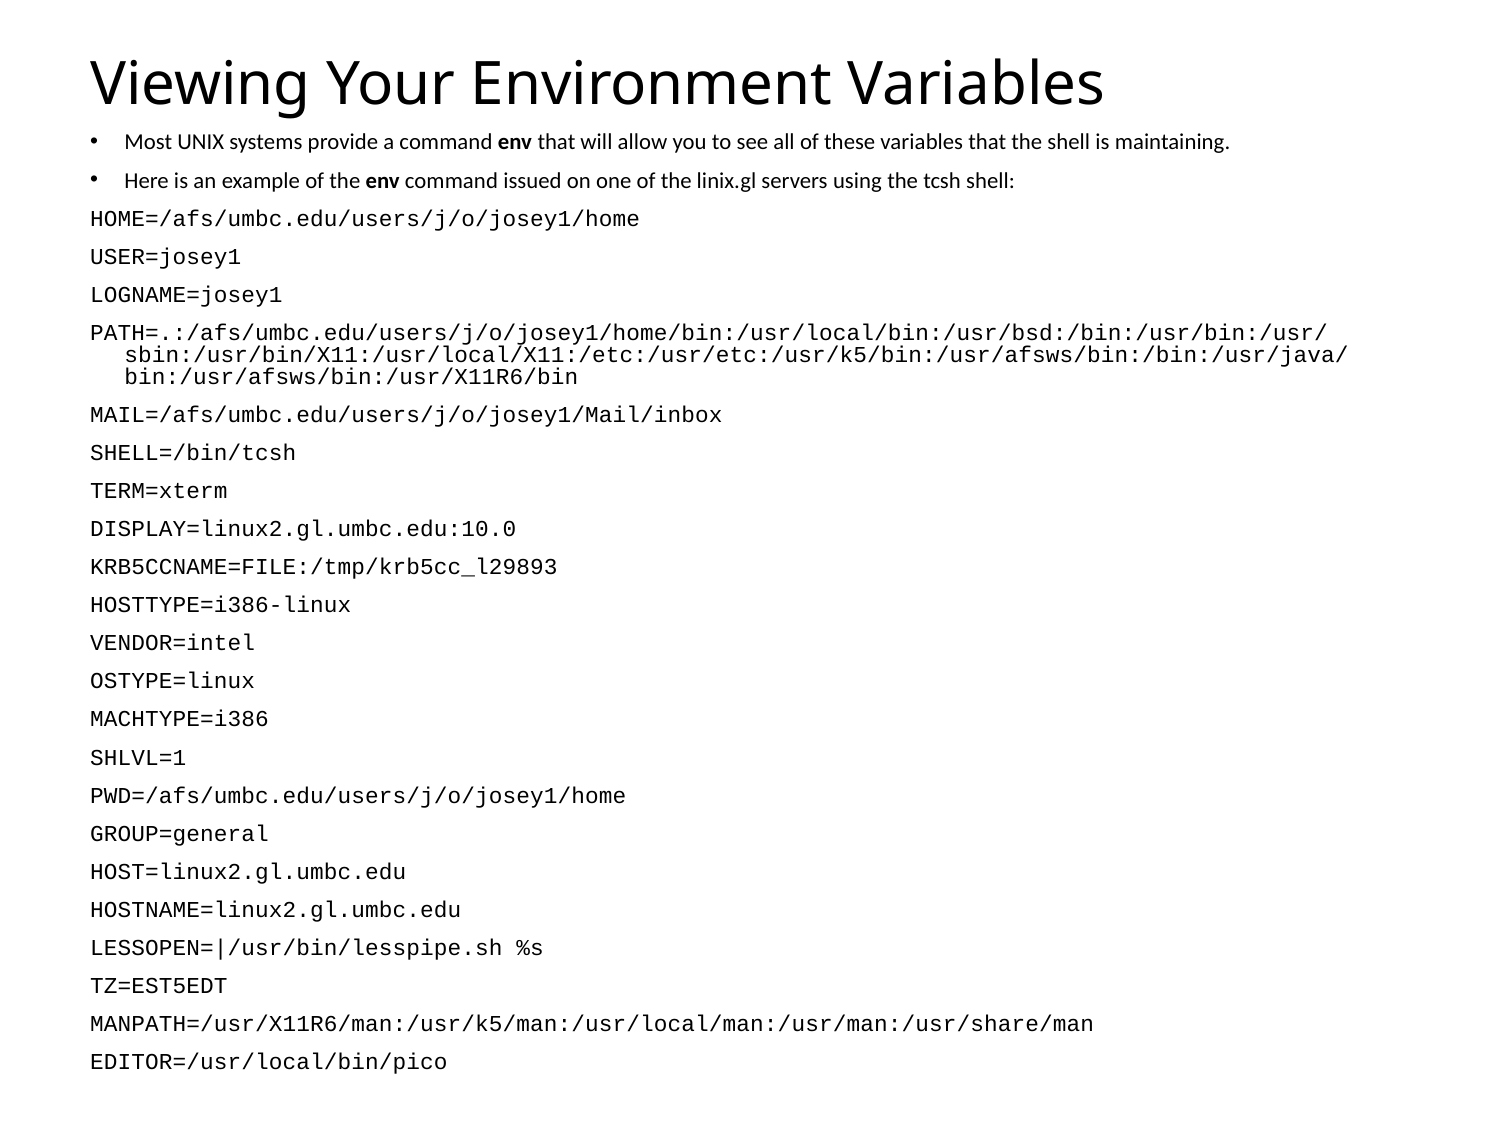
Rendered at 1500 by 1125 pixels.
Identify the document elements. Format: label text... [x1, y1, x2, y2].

list Most UNIX systems provide a command env that will allow you to see all of these variables that the shell is maintaining. Here is an example of the env command issued on one of the linix.gl servers using the tcsh shell: HOME=/afs/umbc.edu/users/j/o/josey1/home USER=josey1 LOGNAME=josey1 PATH=.:/afs/umbc.edu/users/j/o/josey1/home/bin:/usr/local/bin:/usr/bsd:/bin:/usr/bin:/usr/sbin:/usr/bin/X11:/usr/local/X11:/etc:/usr/etc:/usr/k5/bin:/usr/afsws/bin:/bin:/usr/java/bin:/usr/afsws/bin:/usr/X11R6/bin MAIL=/afs/umbc.edu/users/j/o/josey1/Mail/inbox SHELL=/bin/tcsh TERM=xterm DISPLAY=linux2.gl.umbc.edu:10.0 KRB5CCNAME=FILE:/tmp/krb5cc_l29893 HOSTTYPE=i386-linux VENDOR=intel OSTYPE=linux MACHTYPE=i386 SHLVL=1 PWD=/afs/umbc.edu/users/j/o/josey1/home GROUP=general HOST=linux2.gl.umbc.edu HOSTNAME=linux2.gl.umbc.edu LESSOPEN=|/usr/bin/lesspipe.sh %s TZ=EST5EDT MANPATH=/usr/X11R6/man:/usr/k5/man:/usr/local/man:/usr/man:/usr/share/man EDITOR=/usr/local/bin/pico [75, 125, 1425, 1088]
title Viewing Your Environment Variables [75, 45, 1425, 125]
